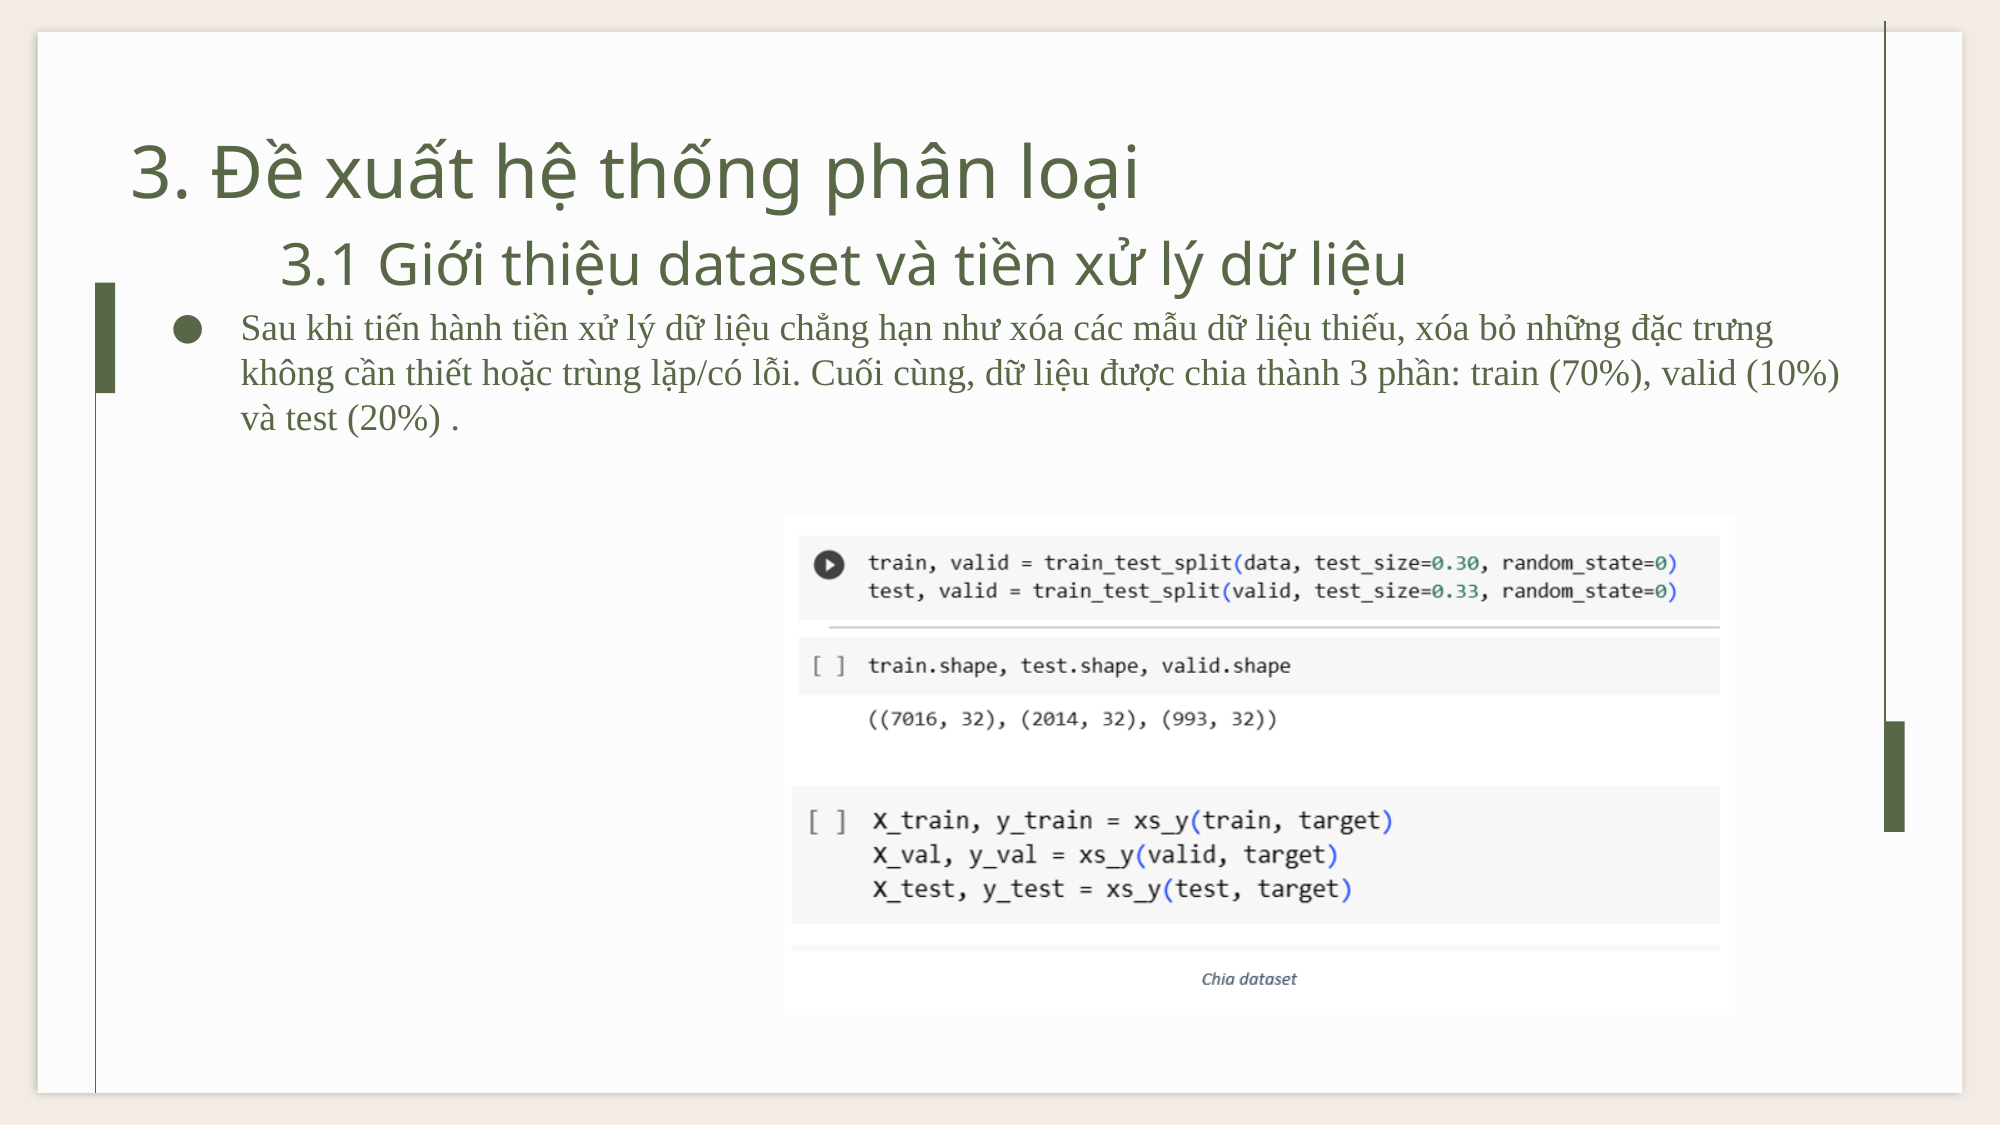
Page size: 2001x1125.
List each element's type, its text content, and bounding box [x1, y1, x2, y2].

text_box Sau khi tiến hành tiền xử lý dữ liệu chẳng hạn như xóa các mẫu dữ liệu thiếu, xóa bỏ những đặc trưng không cần thiết hoặc trùng lặp/có lỗi. Cuối cùng, dữ liệu được chia thành 3 phần: train (70%), valid (10%) và test (20%) . [125, 288, 1875, 1058]
picture [782, 515, 1735, 1015]
text_box 3. Đề xuất hệ thống phân loại 3.1 Giới thiệu dataset và tiền xử lý dữ liệu [115, 110, 1843, 192]
